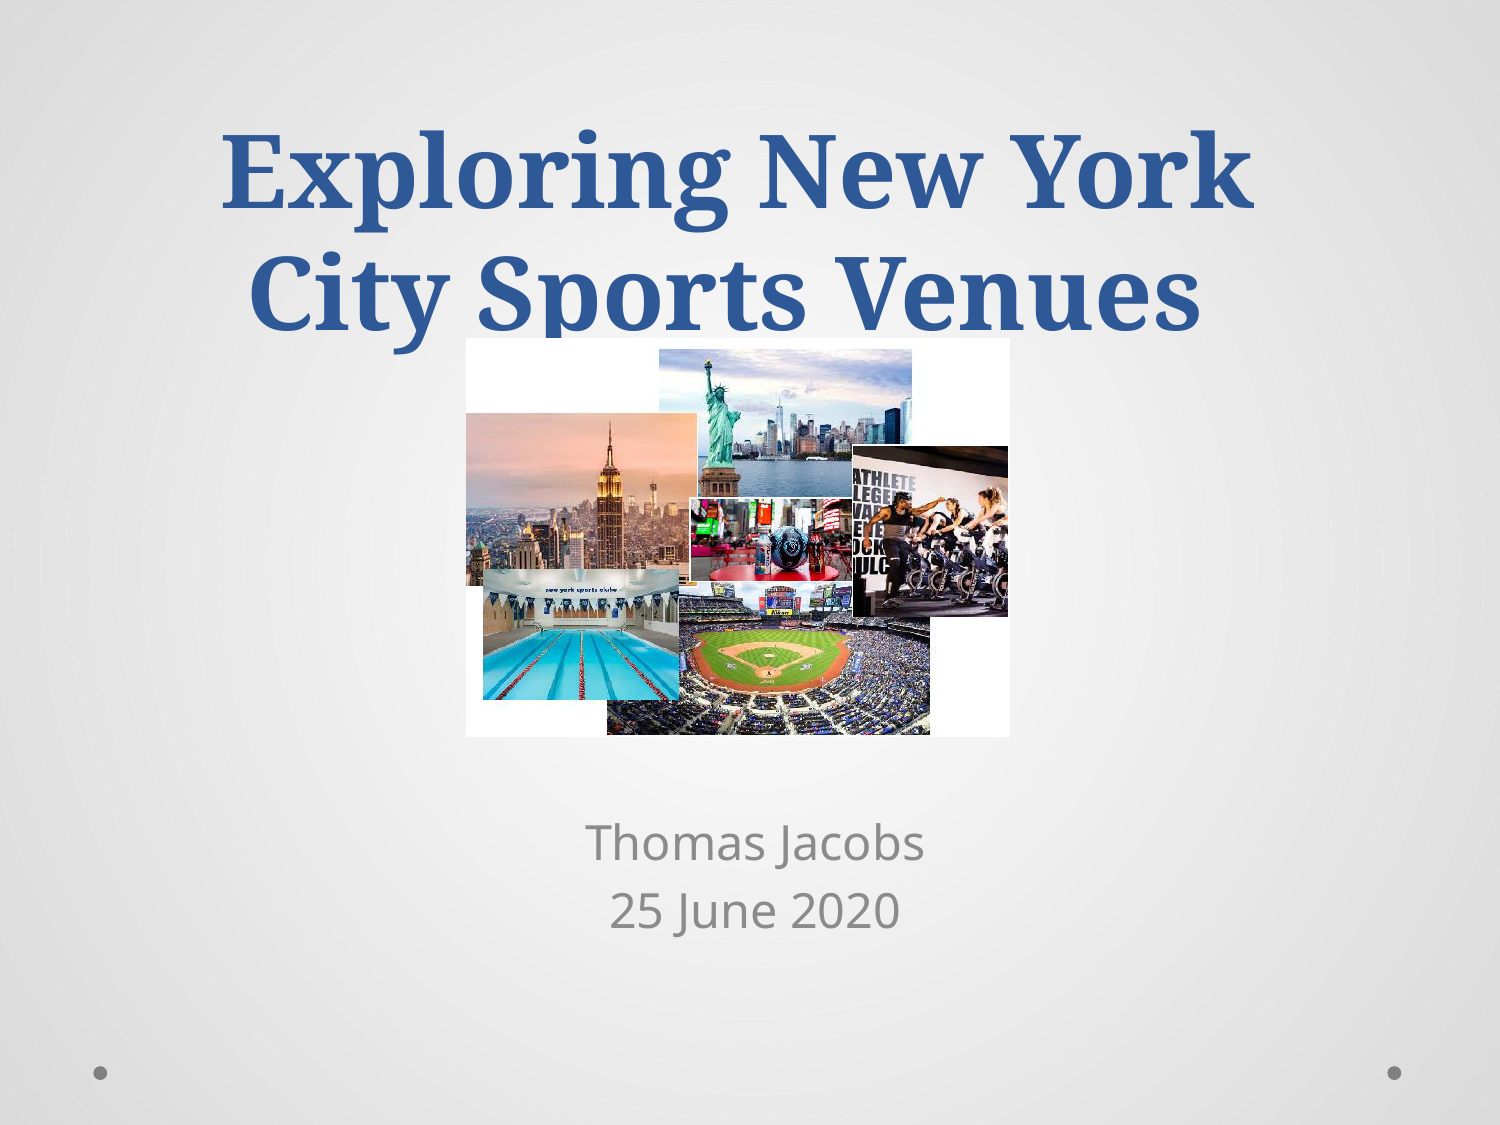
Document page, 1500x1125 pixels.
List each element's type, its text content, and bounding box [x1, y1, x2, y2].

subtitle Thomas Jacobs 25 June 2020 [230, 736, 1281, 946]
picture [466, 337, 1011, 737]
title Exploring New York City Sports Venues [100, 66, 1376, 359]
